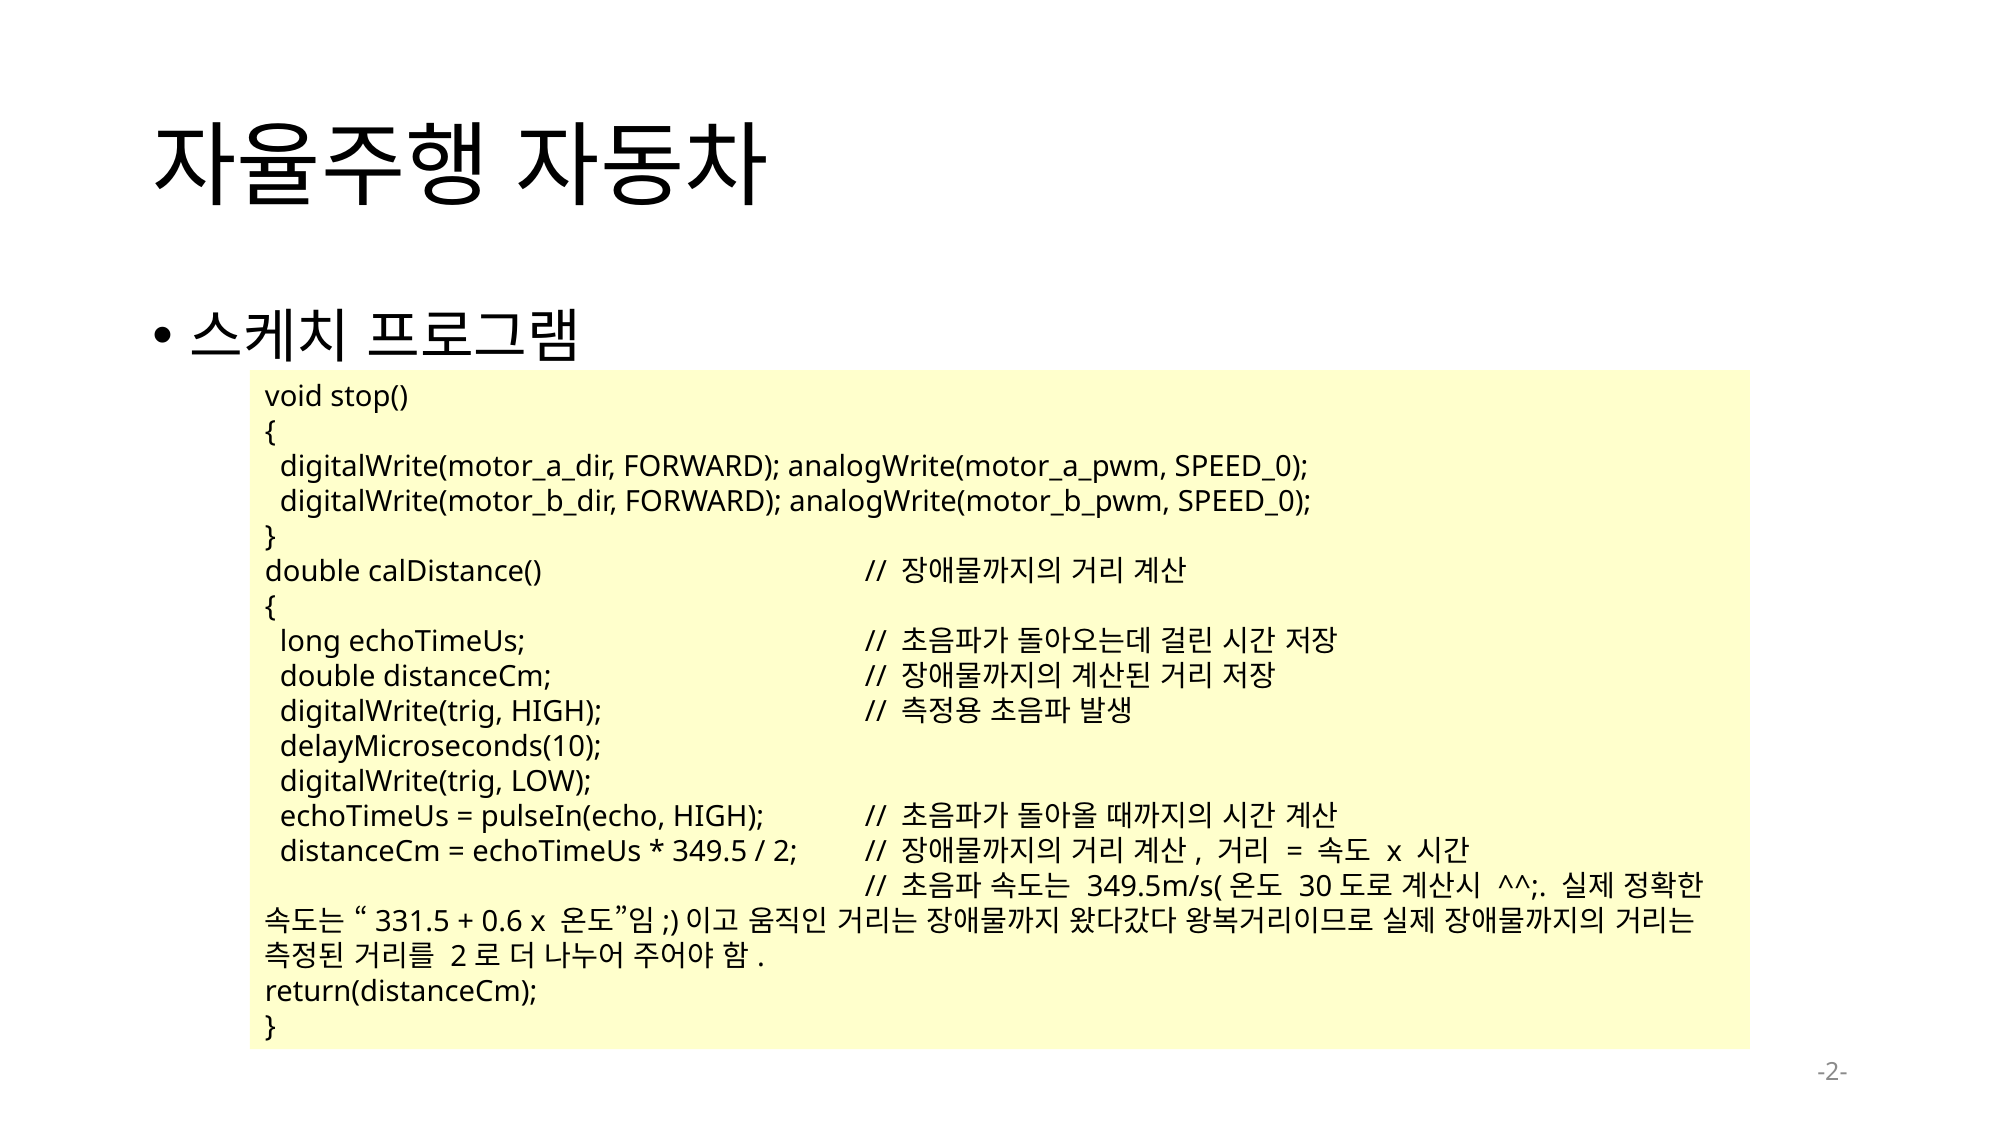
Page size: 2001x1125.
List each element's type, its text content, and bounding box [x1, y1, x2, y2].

slide_number -2- [1412, 1042, 1863, 1103]
text_box void stop() { digitalWrite(motor_a_dir, FORWARD); analogWrite(motor_a_pwm, SPEED_0); digitalWrite(motor_b_dir, FORWARD); analogWrite(motor_b_pwm, SPEED_0); } double calDistance() // 장애물까지의 거리 계산 { long echoTimeUs; // 초음파가 돌아오는데 걸린 시간 저장 double distanceCm; // 장애물까지의 계산된 거리 저장 digitalWrite(trig, HIGH); // 측정용 초음파 발생 delayMicroseconds(10); digitalWrite(trig, LOW); echoTimeUs = pulseIn(echo, HIGH); // 초음파가 돌아올 때까지의 시간 계산 distanceCm = echoTimeUs * 349.5 / 2; // 장애물까지의 거리 계산, 거리 = 속도 x 시간 // 초음파 속도는 349.5m/s(온도 30도로 계산시 ^^;. 실제 정확한 속도는 “331.5 + 0.6 x 온도”임;)이고 움직인 거리는 장애물까지 왔다갔다 왕복거리이므로 실제 장애물까지의 거리는 측정된 거리를 2로 더 나누어 주어야 함. return(distanceCm); } [249, 370, 1750, 1050]
list 스케치 프로그램 [137, 299, 1863, 1014]
title 자율주행 자동차 [137, 59, 1863, 278]
